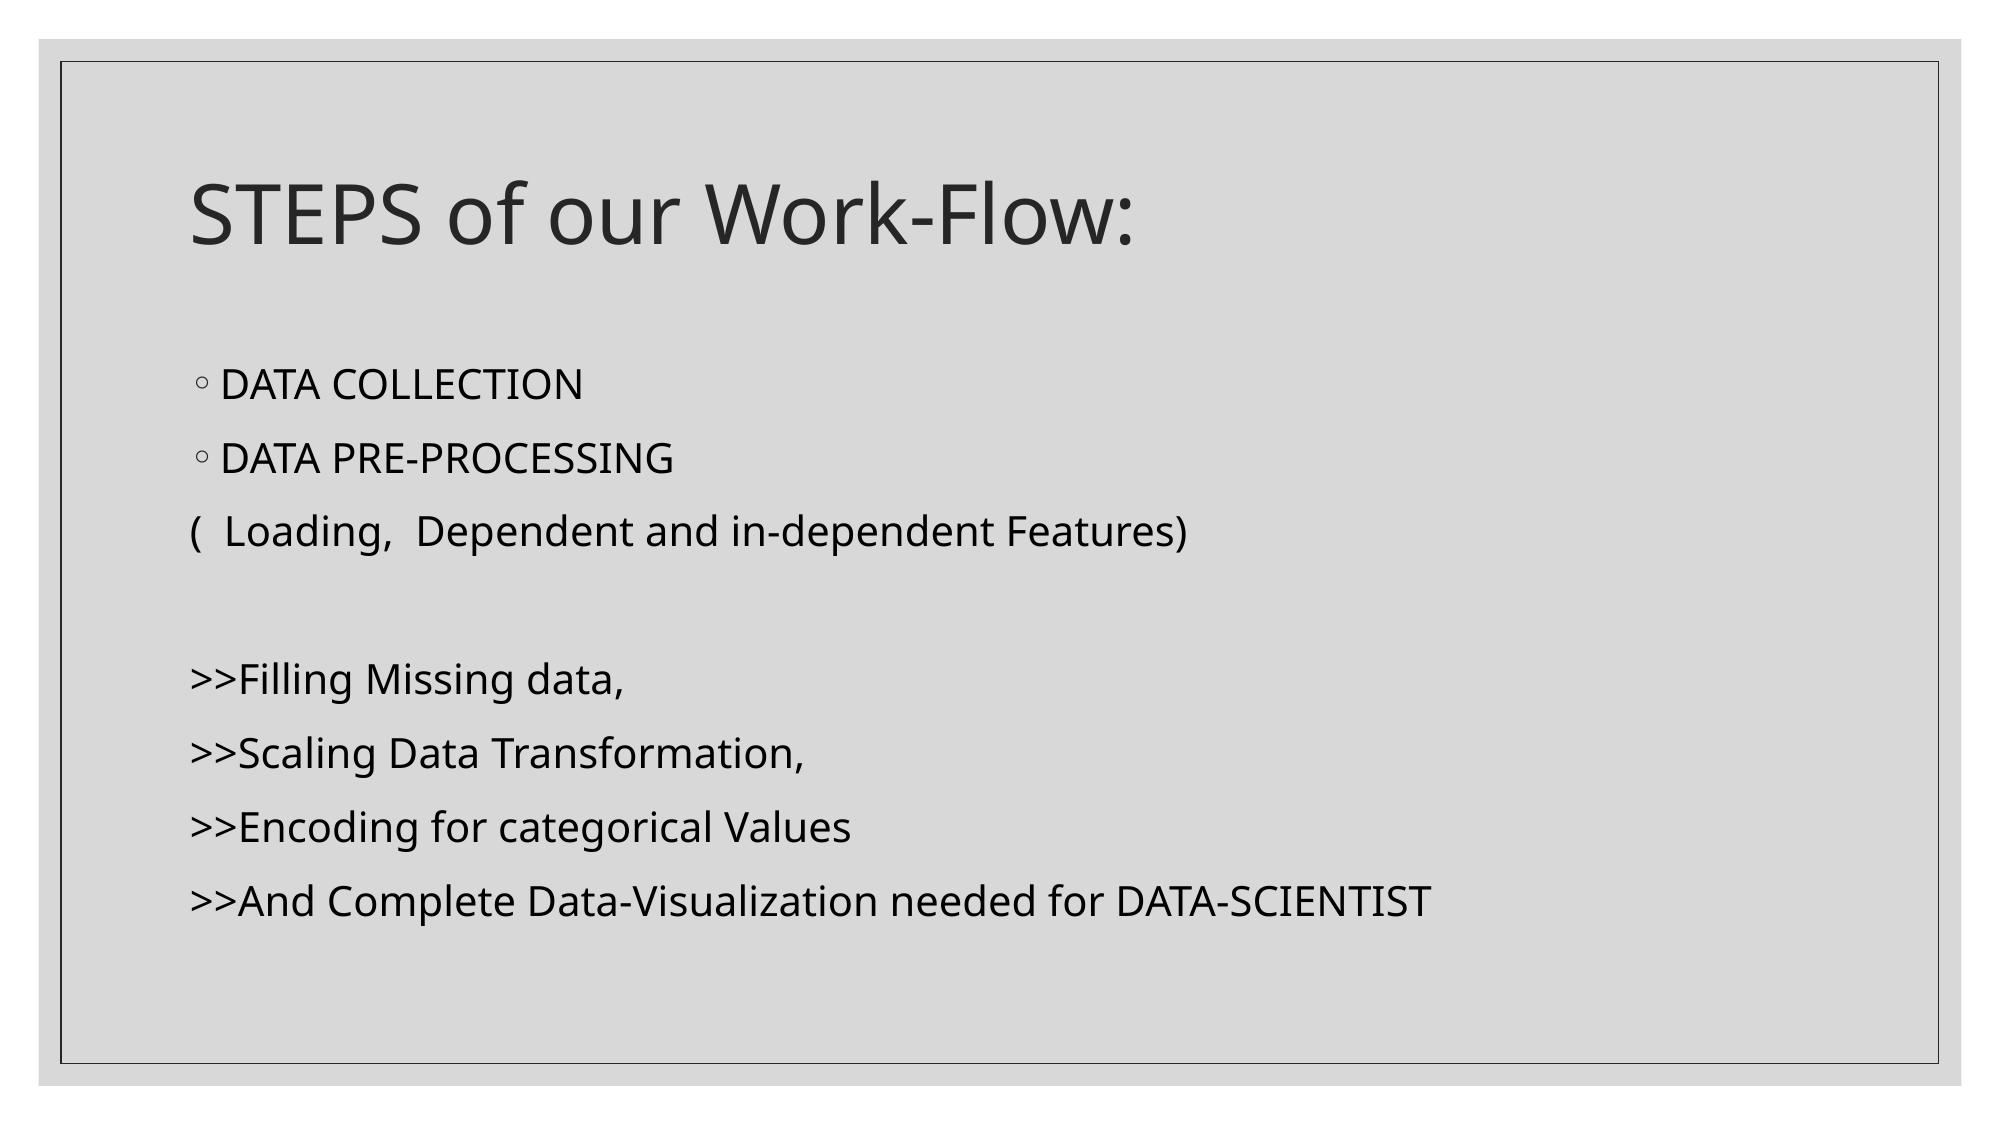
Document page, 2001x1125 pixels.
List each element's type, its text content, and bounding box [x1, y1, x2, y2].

list DATA COLLECTION DATA PRE-PROCESSING ( Loading, Dependent and in-dependent Features) >>Filling Missing data, >>Scaling Data Transformation, >>Encoding for categorical Values >>And Complete Data-Visualization needed for DATA-SCIENTIST [174, 345, 1825, 977]
title STEPS of our Work-Flow: [174, 105, 1825, 331]
